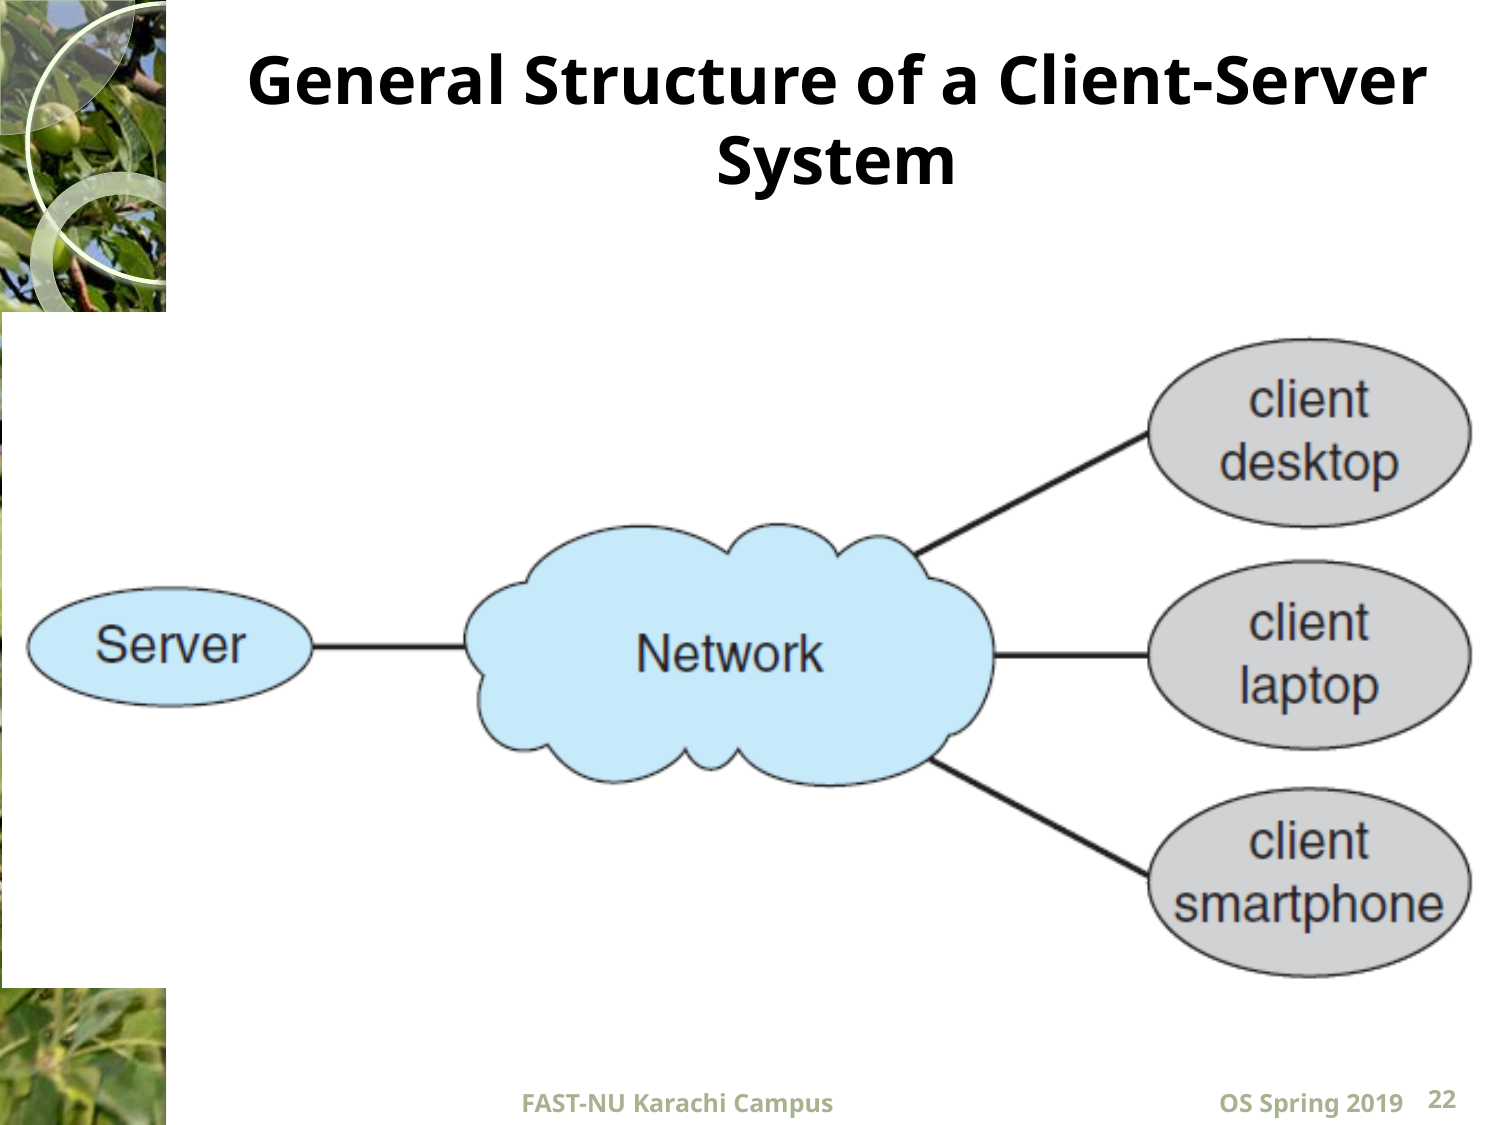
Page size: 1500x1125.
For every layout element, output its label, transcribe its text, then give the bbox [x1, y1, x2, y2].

slide_number OS Spring 2019 [1037, 1051, 1405, 1125]
picture [62, 195, 160, 280]
picture [32, 13, 160, 207]
slide_number 22 [1405, 1051, 1479, 1125]
picture [0, 134, 1488, 1125]
picture [136, 0, 166, 4]
text_box General Structure of a Client-Server System [187, 49, 1488, 185]
footer FAST-NU Karachi Campus [506, 1051, 974, 1125]
